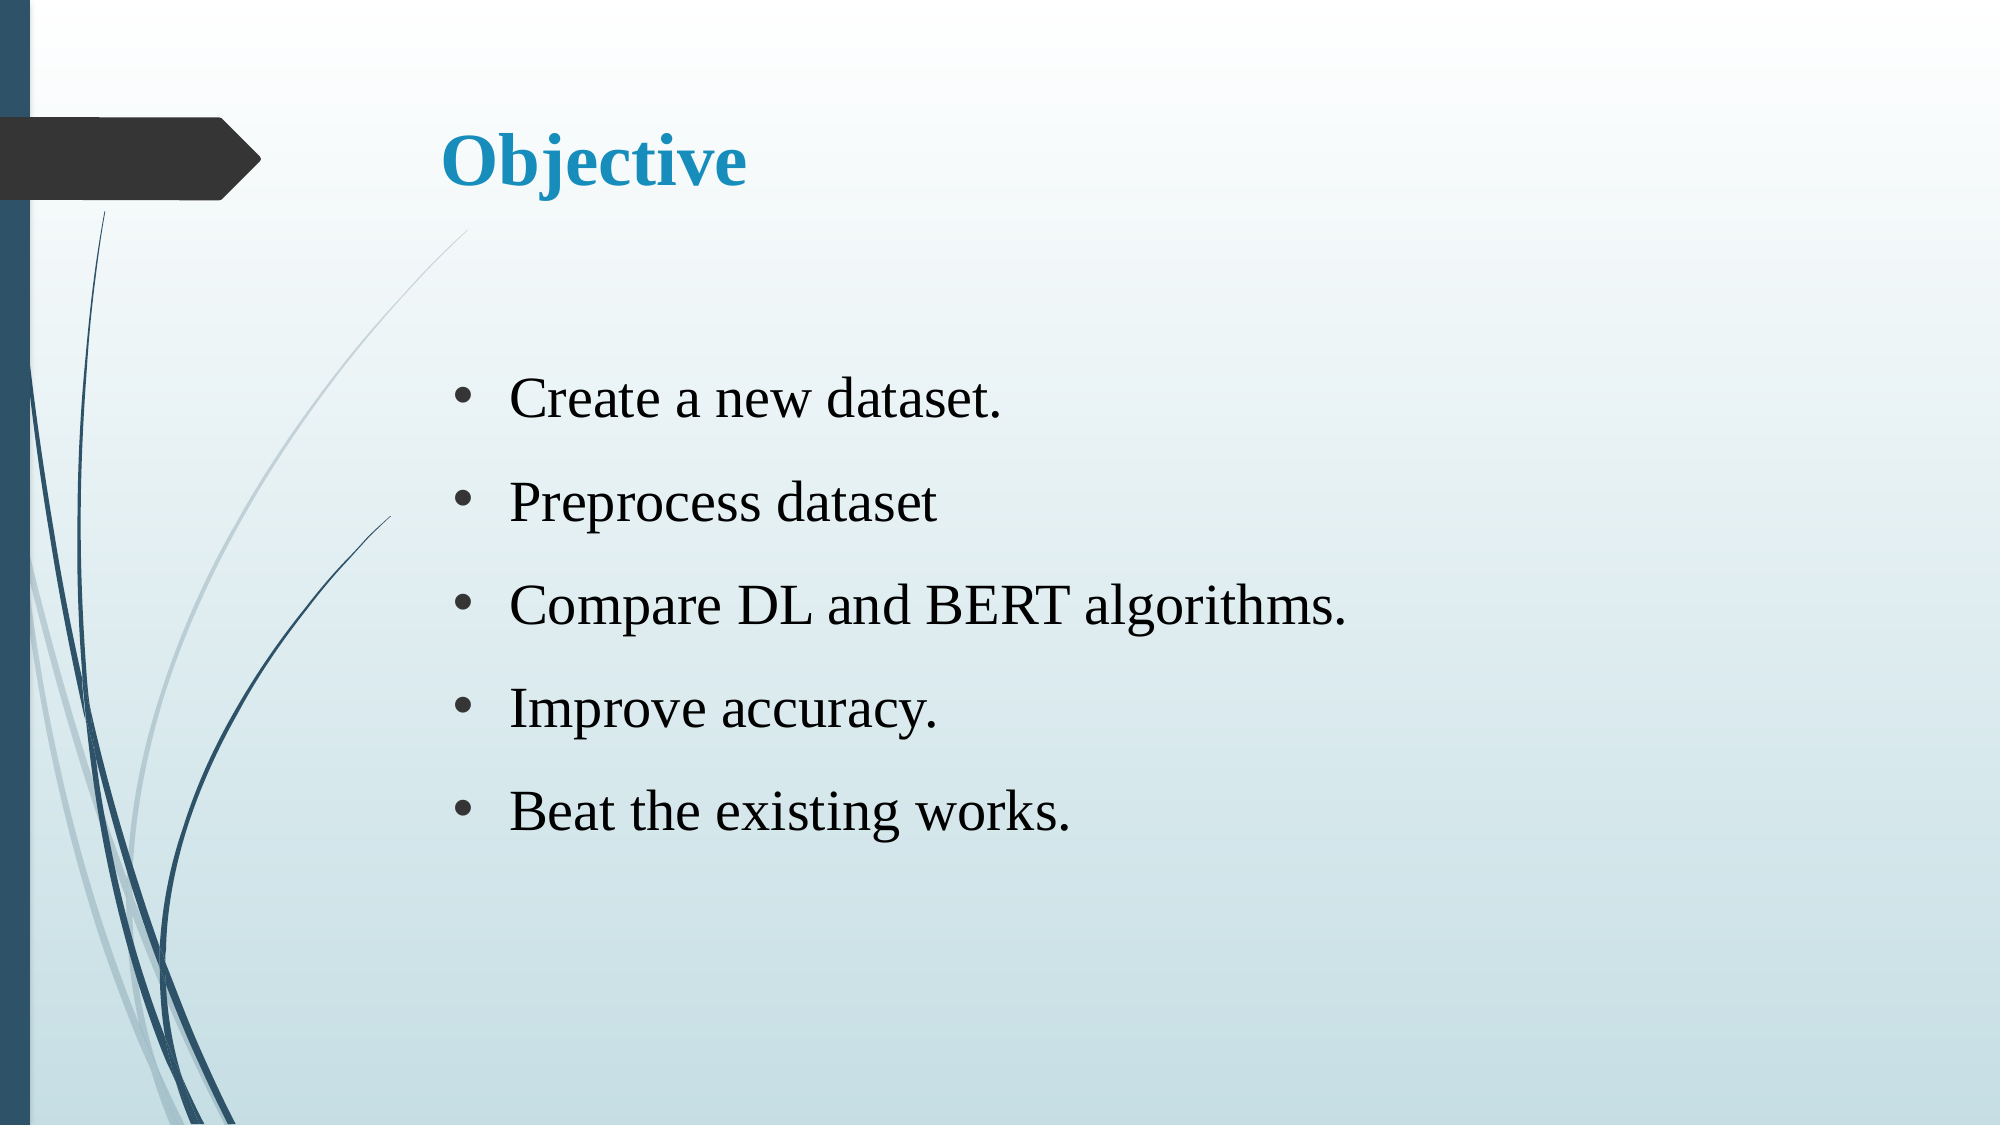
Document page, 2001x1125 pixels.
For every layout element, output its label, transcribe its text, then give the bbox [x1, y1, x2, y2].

title Objective [425, 102, 1888, 313]
list Create a new dataset. Preprocess dataset Compare DL and BERT algorithms. Improve accuracy. Beat the existing works. [381, 351, 1845, 972]
